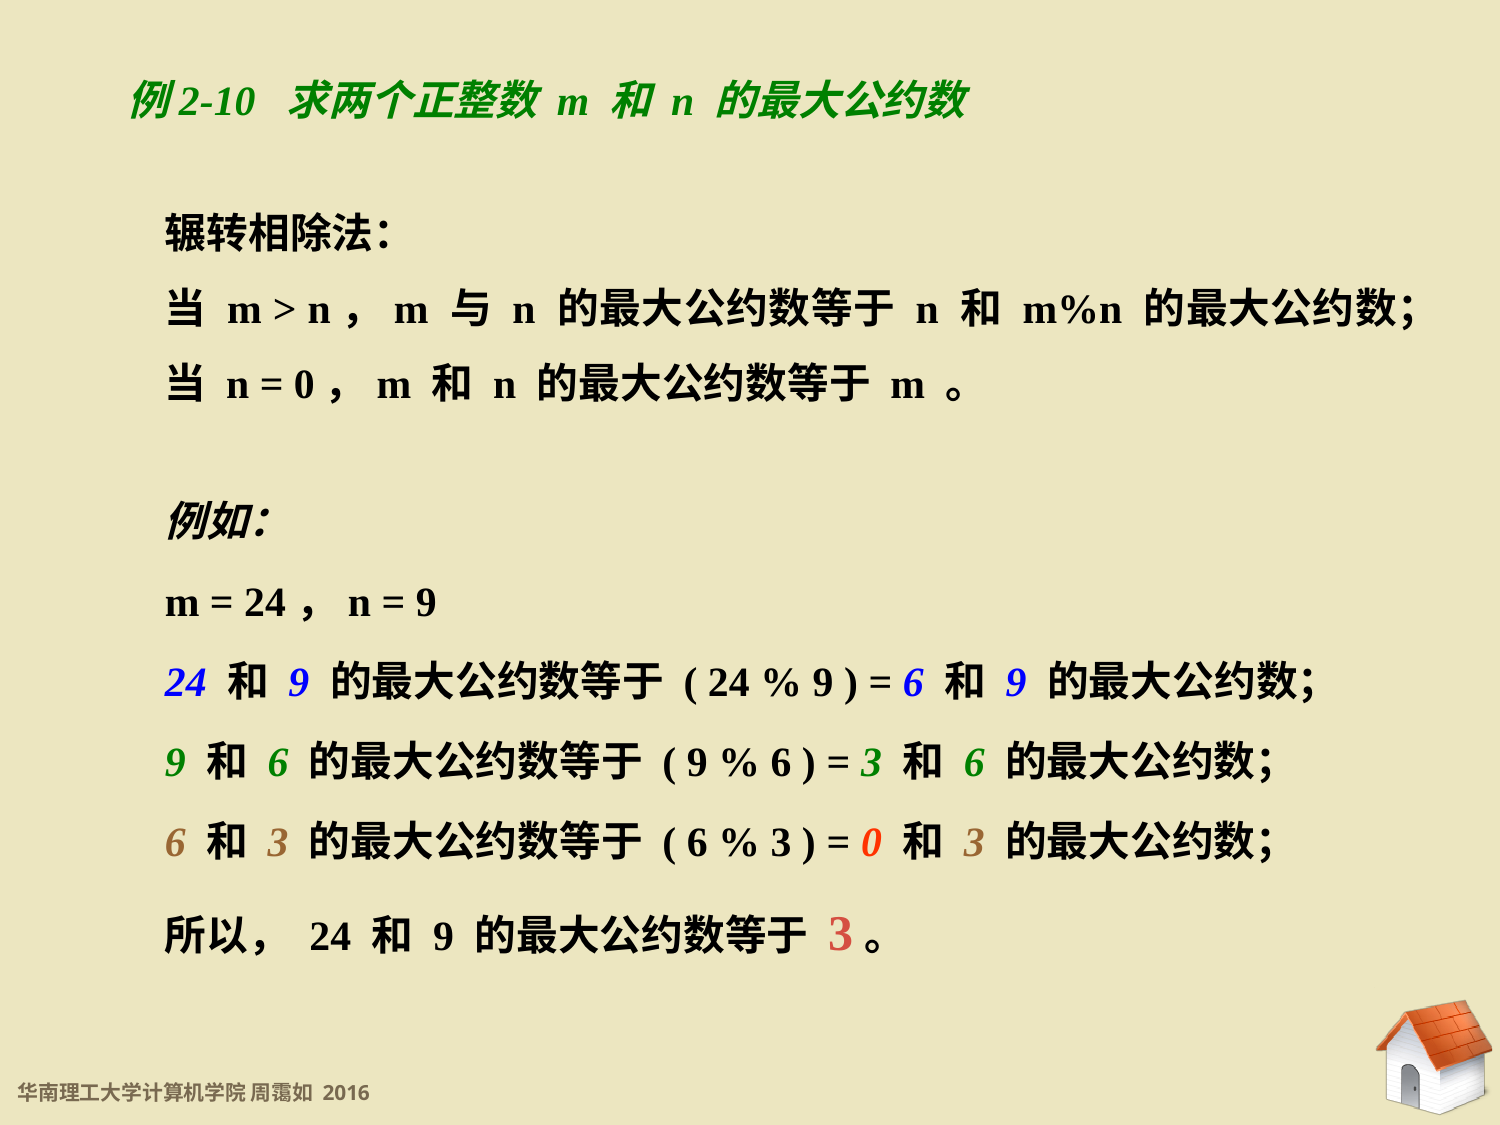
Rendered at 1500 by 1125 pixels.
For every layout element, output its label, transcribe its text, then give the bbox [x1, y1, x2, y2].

text_box 例如： m = 24，n = 9 24 和 9 的最大公约数等于 ( 24 % 9 ) = 6 和 9 的最大公约数； 9 和 6 的最大公约数等于 ( 9 % 6 ) = 3 和 6 的最大公约数； 6 和 3 的最大公约数等于 ( 6 % 3 ) = 0 和 3 的最大公约数； 所以， 24 和 9 的最大公约数等于 3。 [149, 456, 1413, 969]
text_box 辗转相除法： 当 m > n，m 与 n 的最大公约数等于 n 和 m%n 的最大公约数； 当 n = 0，m 和 n 的最大公约数等于 m 。 [149, 174, 1413, 415]
picture [1374, 987, 1493, 1125]
title 2.2.1 while语句 [762, 19, 1488, 119]
text_box 例2-10 求两个正整数 m 和 n 的最大公约数 [112, 51, 1375, 132]
